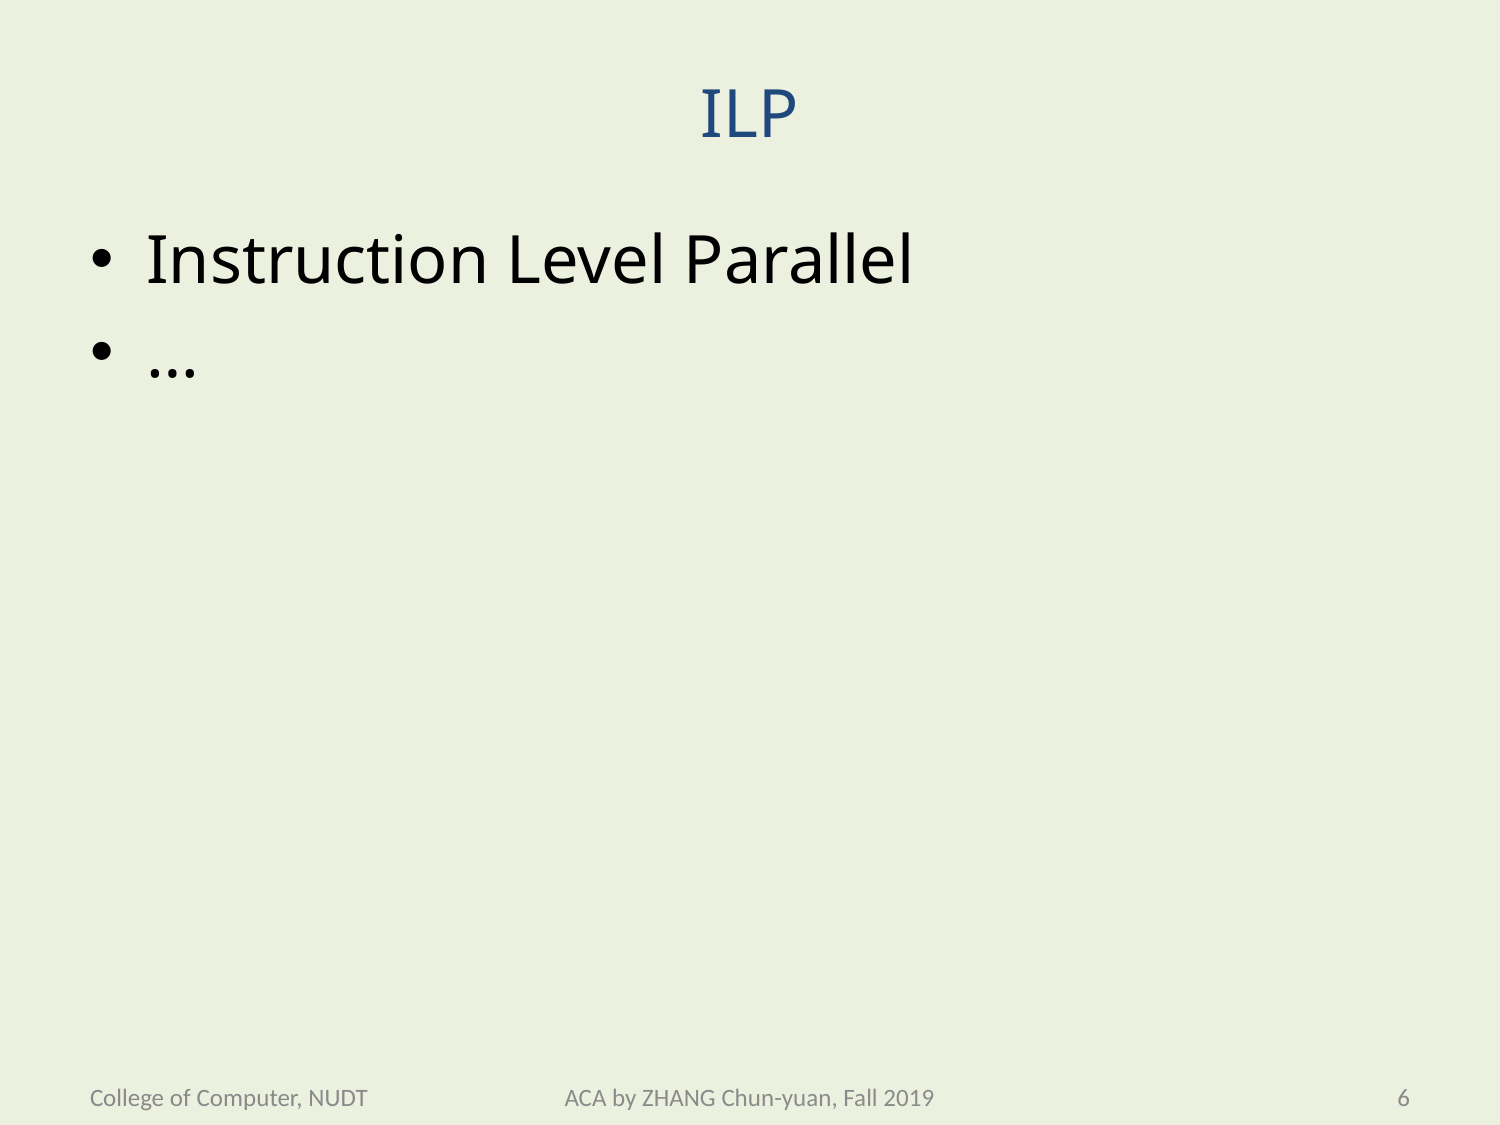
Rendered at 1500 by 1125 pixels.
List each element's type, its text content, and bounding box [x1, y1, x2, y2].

list Instruction Level Parallel … [75, 209, 1425, 1061]
footer ACA by ZHANG Chun-yuan, Fall 2019 [512, 1066, 988, 1125]
title ILP [75, 28, 1425, 193]
slide_number 6 [1074, 1066, 1425, 1125]
slide_number College of Computer, NUDT [75, 1066, 425, 1125]
